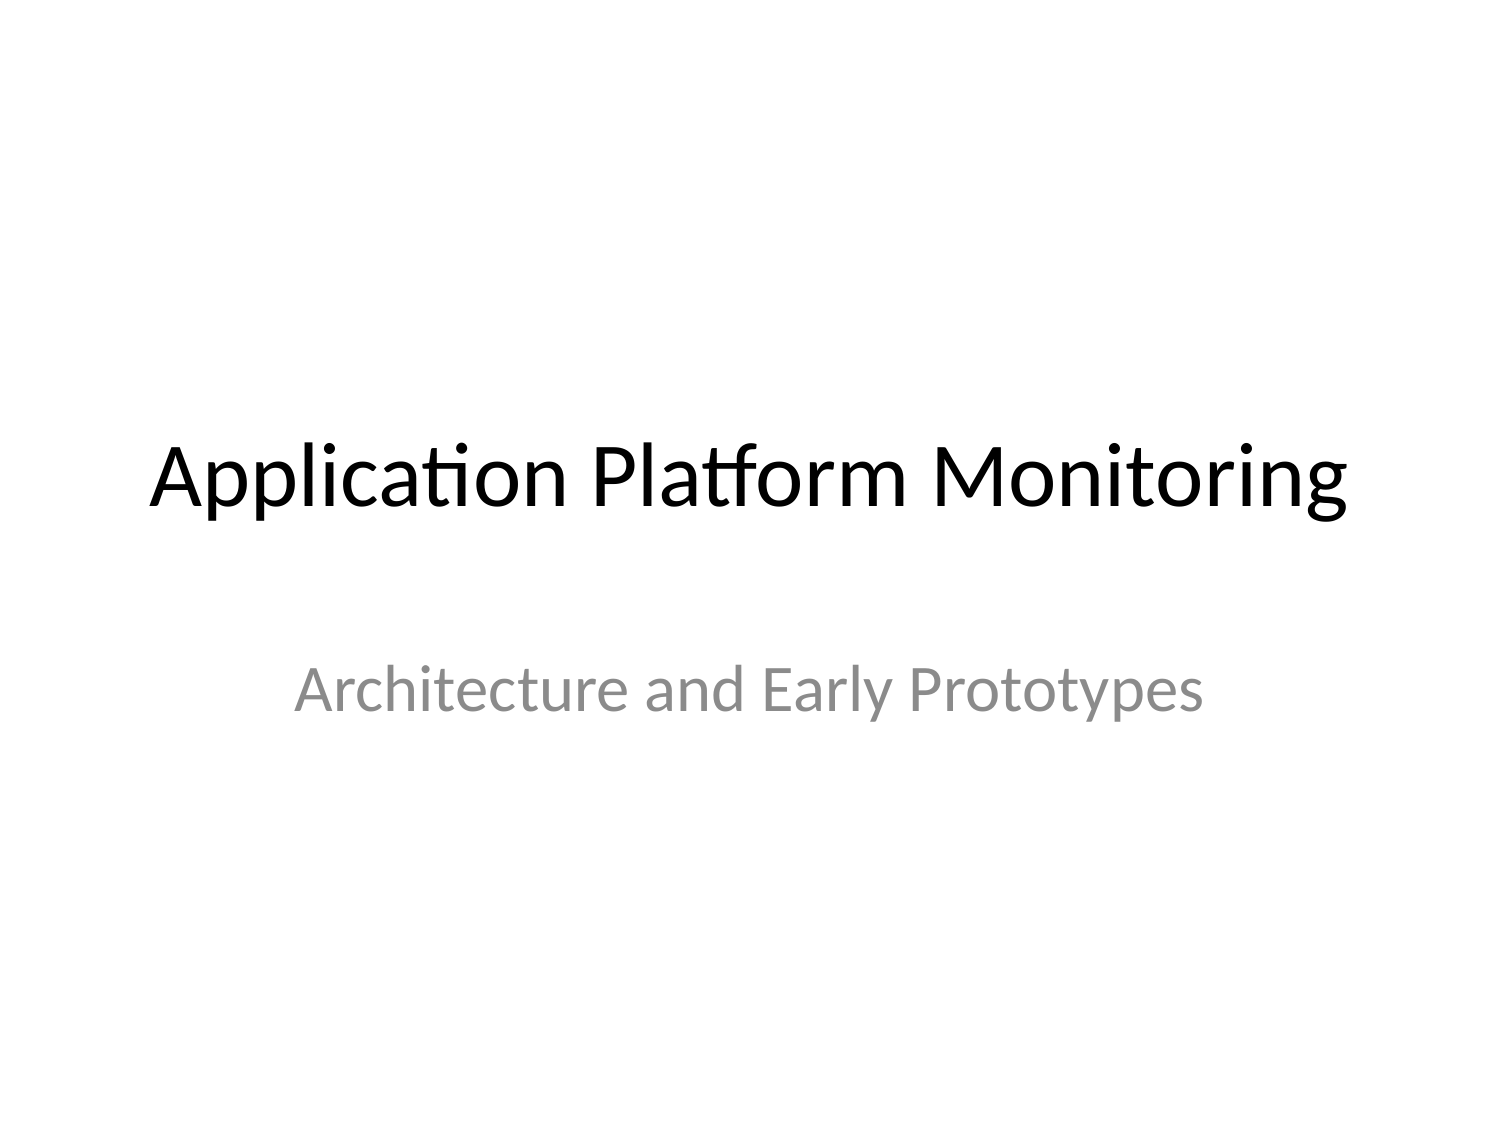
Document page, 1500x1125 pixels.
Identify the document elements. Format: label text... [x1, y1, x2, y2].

title Application Platform Monitoring [112, 349, 1388, 591]
subtitle Architecture and Early Prototypes [225, 637, 1275, 925]
